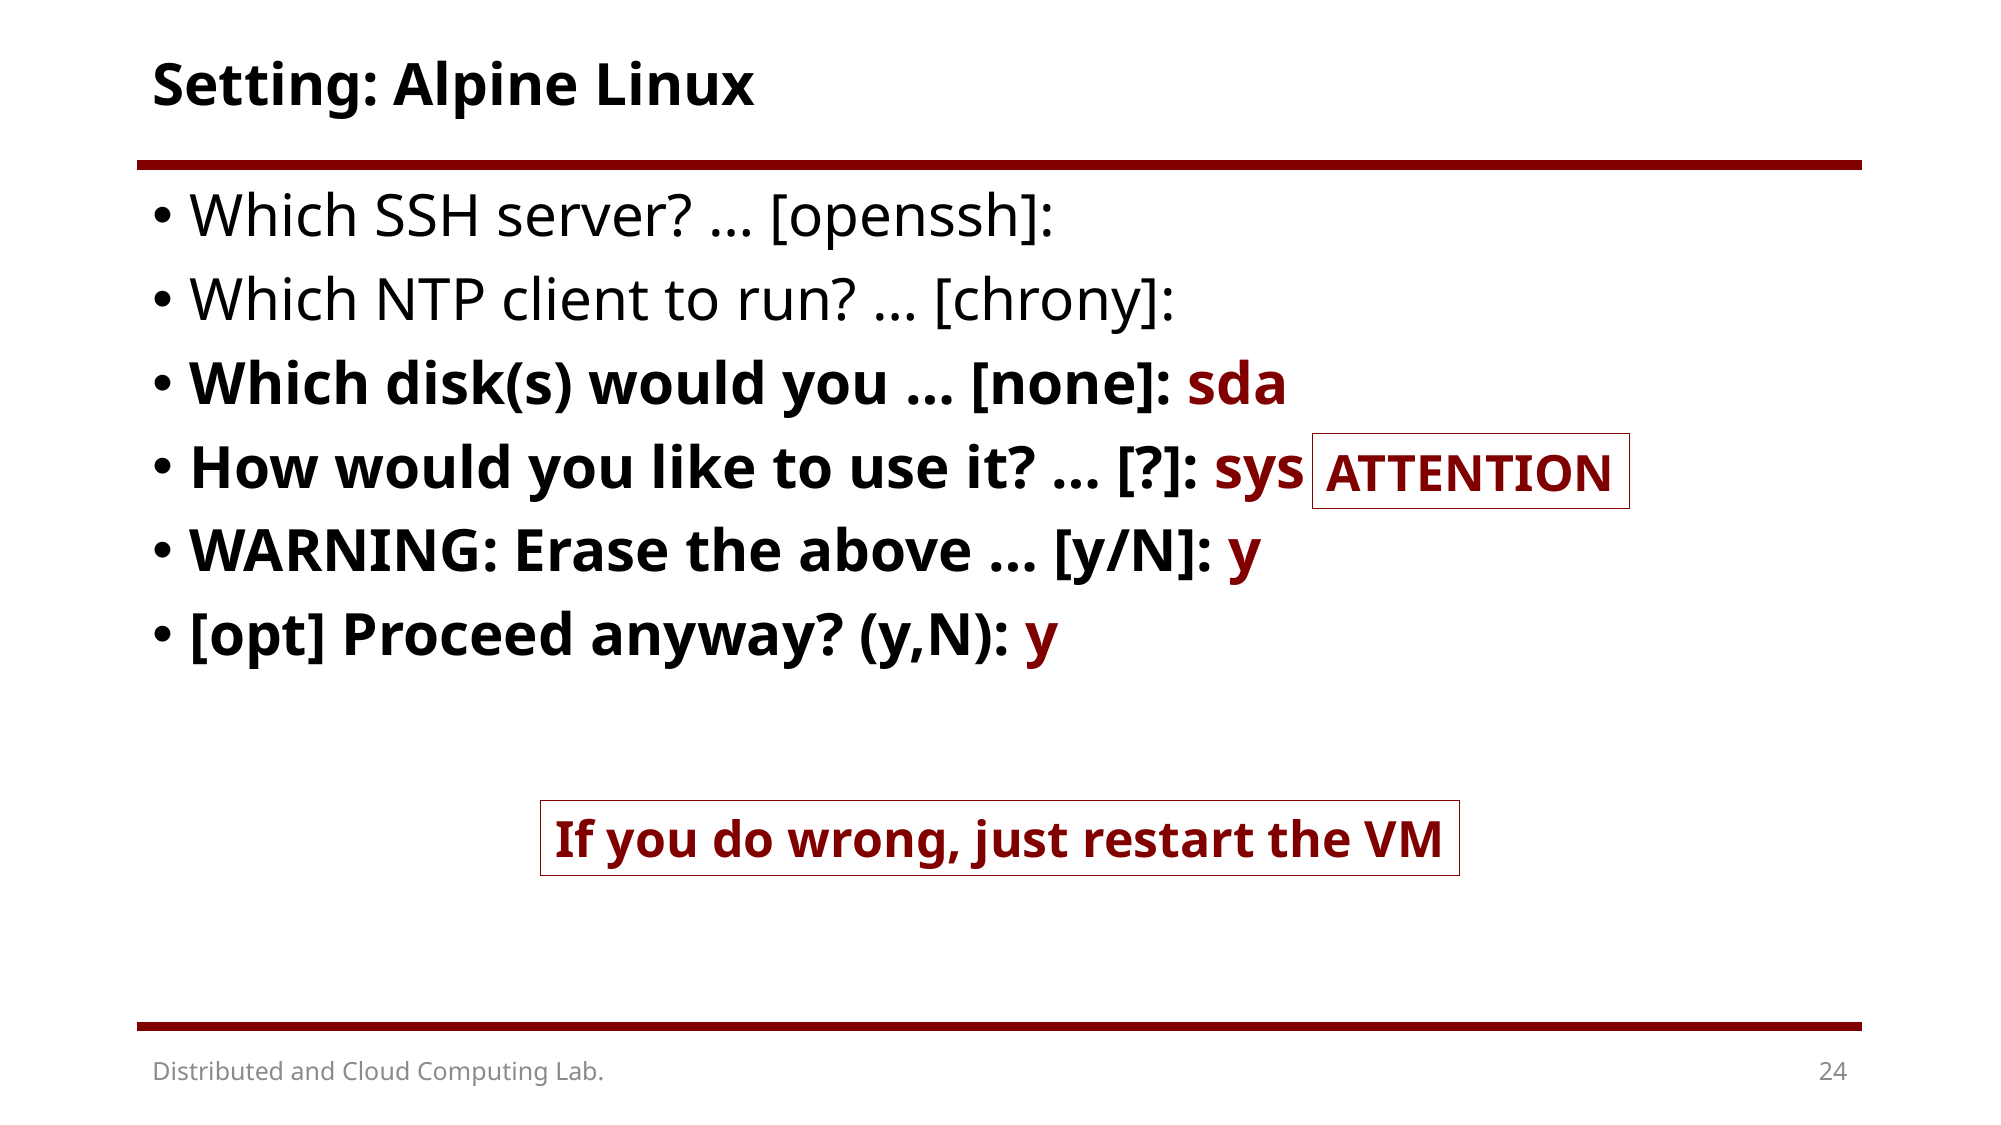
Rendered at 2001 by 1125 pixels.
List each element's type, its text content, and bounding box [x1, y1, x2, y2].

text_box If you do wrong, just restart the VM [540, 800, 1460, 876]
list Which SSH server? … [openssh]: Which NTP client to run? … [chrony]: Which disk(s) would you … [none]: sda How would you like to use it? … [?]: sys WARNING: Erase the above … [y/N]: y [opt] Proceed anyway? (y,N): y [137, 178, 1863, 1014]
title Setting: Alpine Linux [137, 22, 1863, 152]
slide_number 24 [1412, 1042, 1863, 1103]
text_box ATTENTION [1312, 433, 1630, 509]
footer Distributed and Cloud Computing Lab. [137, 1042, 813, 1103]
